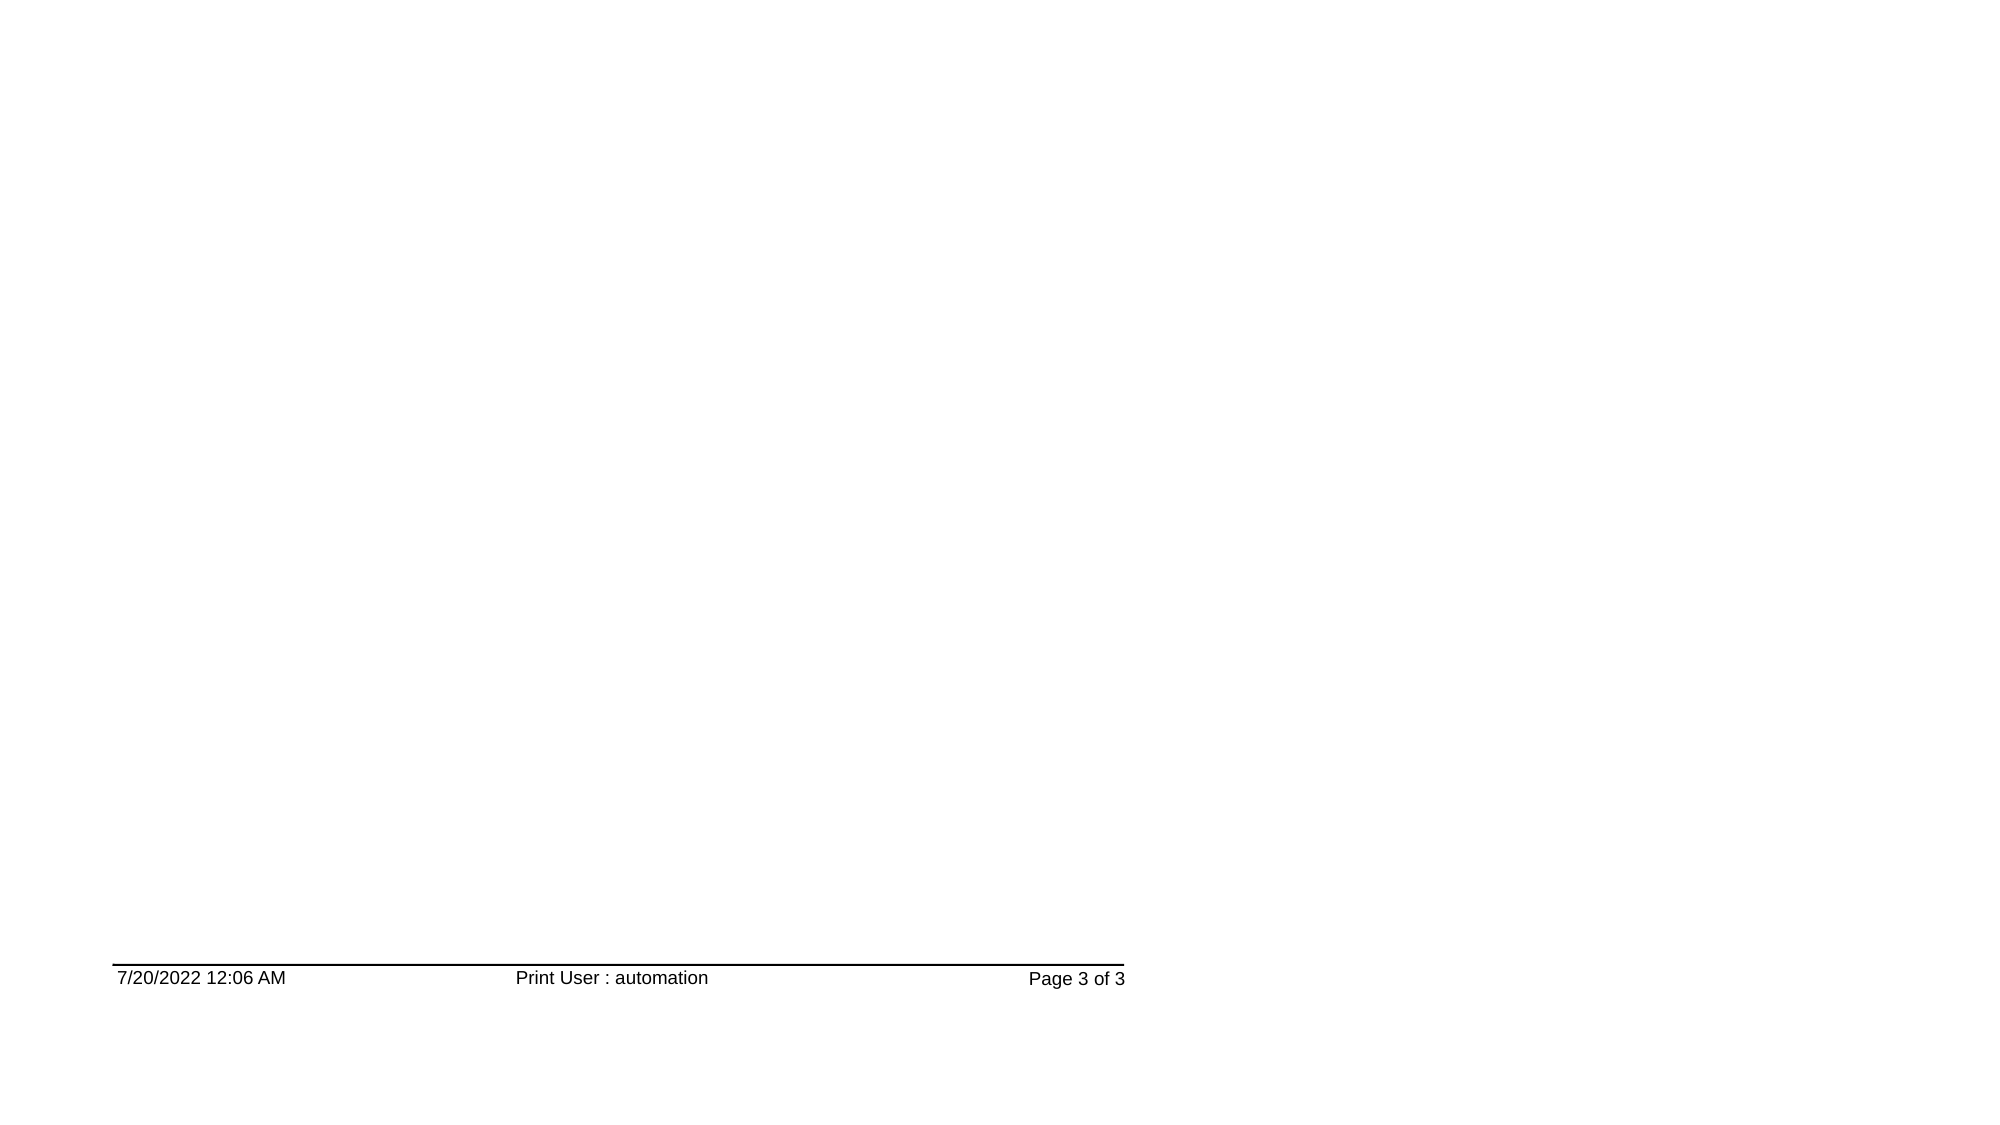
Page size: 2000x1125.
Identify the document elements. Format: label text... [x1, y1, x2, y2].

text_box Print User : automation [431, 966, 793, 1004]
text_box 7/20/2022 12:06 AM [117, 966, 371, 1003]
text_box Page 3 of 3 [914, 966, 1126, 1003]
